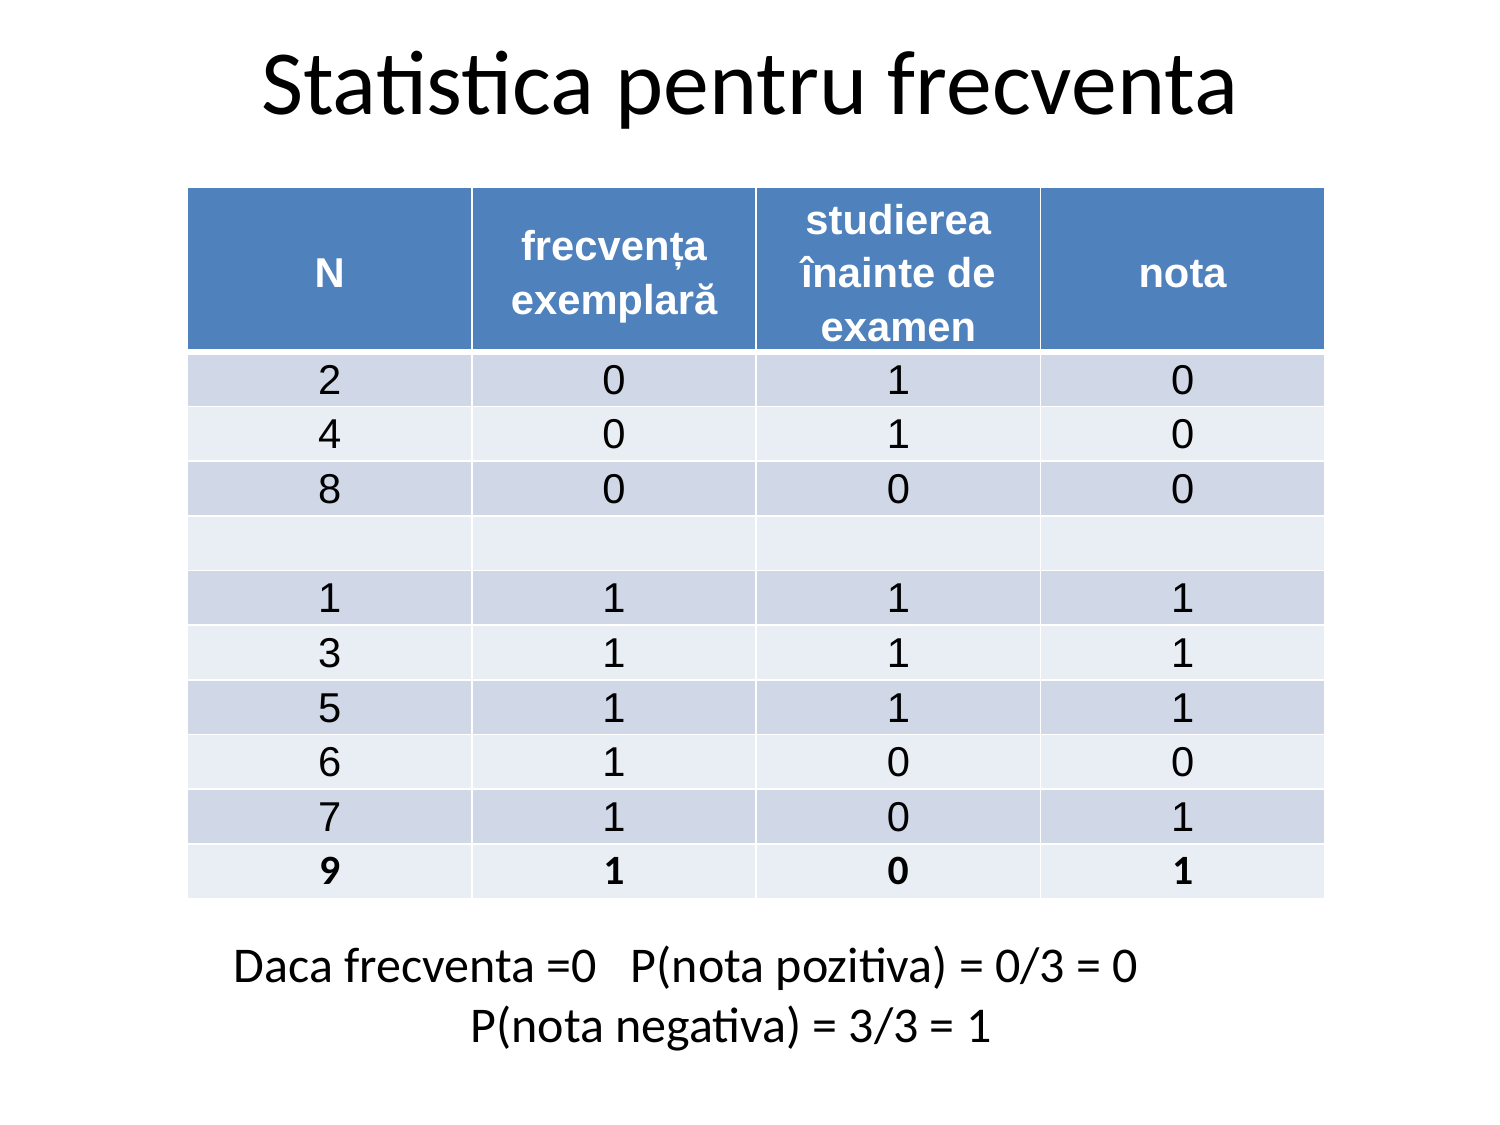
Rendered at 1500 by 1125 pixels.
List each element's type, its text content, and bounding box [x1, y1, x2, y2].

table_cell 0 [1041, 735, 1324, 788]
table_cell 2 [188, 355, 471, 406]
table_cell [757, 517, 1040, 570]
table_cell 1 [1041, 790, 1324, 843]
table_cell 4 [188, 407, 471, 460]
table_cell 0 [757, 462, 1040, 515]
table_cell 1 [1041, 681, 1324, 734]
table_cell 0 [1041, 462, 1324, 515]
text_box Daca frecventa =0 P(nota pozitiva) = 0/3 = 0 P(nota negativa) = 3/3 = 1 [24, 924, 1438, 1060]
table_cell 1 [473, 626, 755, 679]
table_cell 5 [188, 681, 471, 734]
table_header nota [1041, 188, 1324, 349]
table_cell 1 [188, 571, 471, 624]
table_cell 1 [757, 571, 1040, 624]
table_header N [188, 188, 471, 349]
table_cell 1 [757, 681, 1040, 734]
table_cell 1 [1041, 571, 1324, 624]
title Statistica pentru frecventa [74, 12, 1426, 143]
table_cell [188, 517, 471, 570]
table_cell 0 [473, 407, 755, 460]
table_cell 7 [188, 790, 471, 843]
table_header frecvența exemplară [473, 188, 755, 349]
table_cell [1041, 517, 1324, 570]
table_cell 0 [757, 735, 1040, 788]
table_cell 1 [757, 626, 1040, 679]
table_cell 1 [473, 735, 755, 788]
table_cell 0 [1041, 355, 1324, 406]
table_header studierea înainte de examen [757, 188, 1040, 349]
table_cell 0 [473, 462, 755, 515]
table_cell 0 [757, 845, 1040, 898]
table_cell 0 [757, 790, 1040, 843]
table_cell 1 [473, 571, 755, 624]
table_cell 1 [757, 407, 1040, 460]
table_cell [473, 517, 755, 570]
table_cell 6 [188, 735, 471, 788]
table_cell 1 [473, 790, 755, 843]
table_cell 8 [188, 462, 471, 515]
table_cell 1 [757, 355, 1040, 406]
table_cell 0 [473, 355, 755, 406]
table_cell 9 [188, 845, 471, 898]
table_cell 1 [1041, 626, 1324, 679]
table_cell 1 [473, 681, 755, 734]
table_cell 1 [473, 845, 755, 898]
table_cell 3 [188, 626, 471, 679]
table_cell 1 [1041, 845, 1324, 898]
table_cell 0 [1041, 407, 1324, 460]
